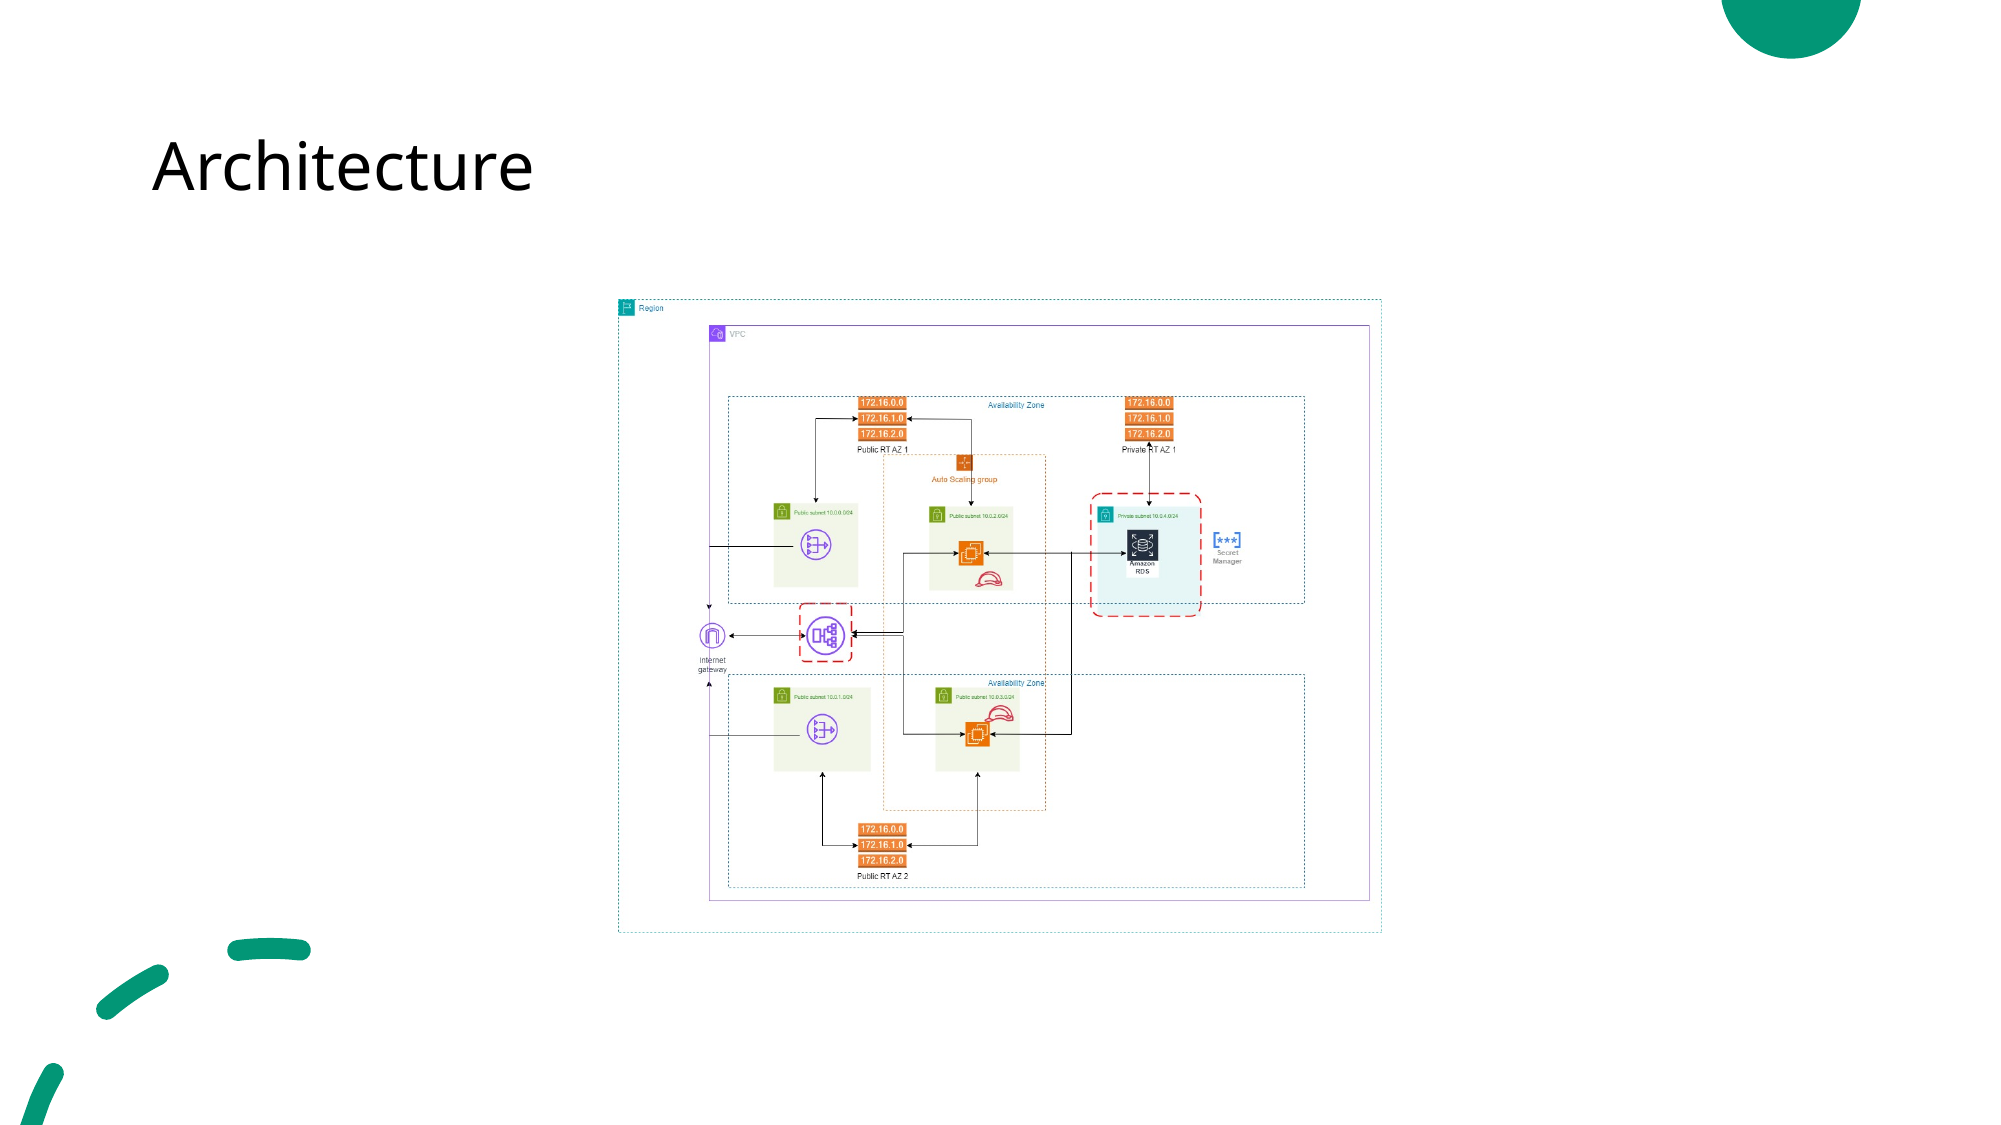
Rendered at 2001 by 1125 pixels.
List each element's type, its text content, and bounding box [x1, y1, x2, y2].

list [618, 299, 1382, 933]
title Architecture [137, 59, 1863, 278]
